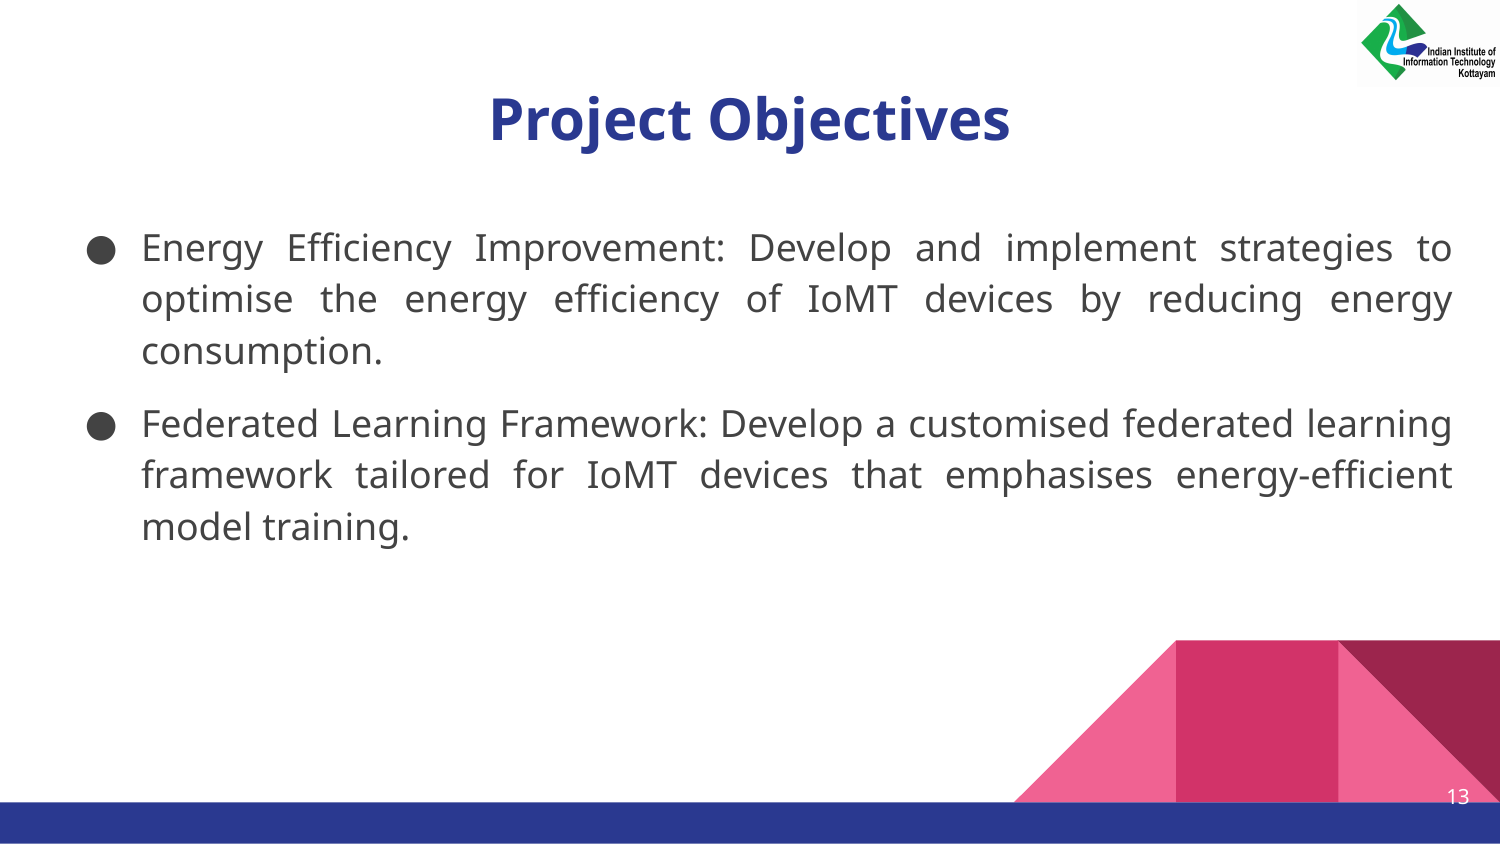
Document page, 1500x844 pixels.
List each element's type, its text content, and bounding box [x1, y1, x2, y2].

list Energy Efficiency Improvement: Develop and implement strategies to optimise the energy efficiency of IoMT devices by reducing energy consumption. Federated Learning Framework: Develop a customised federated learning framework tailored for IoMT devices that emphasises energy-efficient model training. [51, 201, 1469, 757]
picture [1357, 0, 1500, 87]
slide_number ‹#› [1389, 756, 1485, 839]
title Project Objectives [51, 67, 1449, 167]
